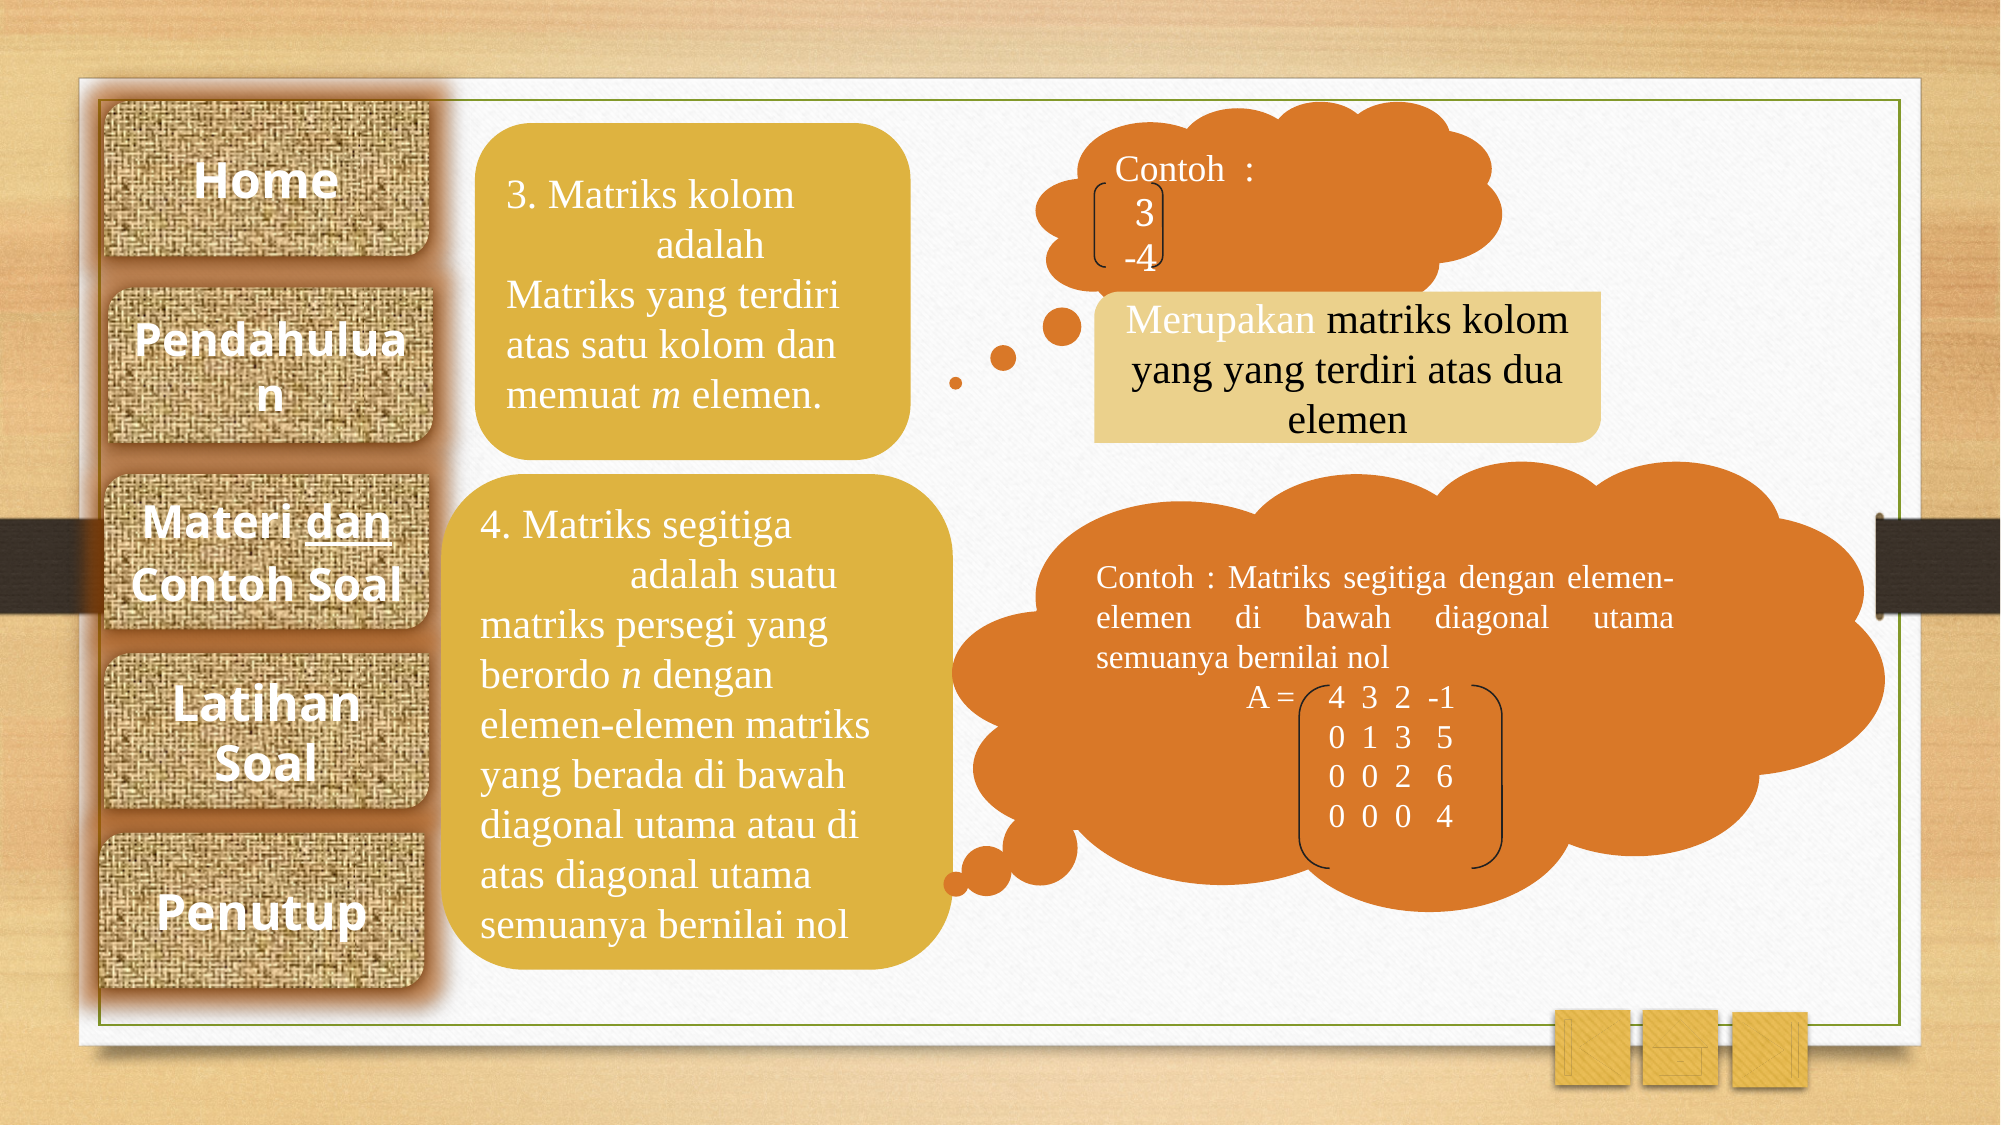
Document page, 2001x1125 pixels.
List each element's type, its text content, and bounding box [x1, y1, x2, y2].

text_box 4. Matriks segitiga adalah suatu matriks persegi yang berordo n dengan elemen-elemen matriks yang berada di bawah diagonal utama atau di atas diagonal utama semuanya bernilai nol [439, 472, 952, 971]
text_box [952, 459, 1885, 911]
text_box 3. Matriks kolom adalah Matriks yang terdiri atas satu kolom dan memuat m elemen. [473, 121, 912, 462]
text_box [1035, 100, 1602, 444]
text_box Penutup [98, 831, 426, 990]
picture [0, 0, 2001, 1125]
text_box [1732, 1012, 1808, 1088]
text_box Materi dan Contoh Soal [102, 472, 431, 619]
text_box Home [102, 99, 431, 255]
text_box Latihan Soal [102, 652, 431, 798]
text_box Pendahuluan [106, 286, 435, 440]
text_box [1642, 1010, 1718, 1086]
text_box [1555, 1010, 1631, 1086]
